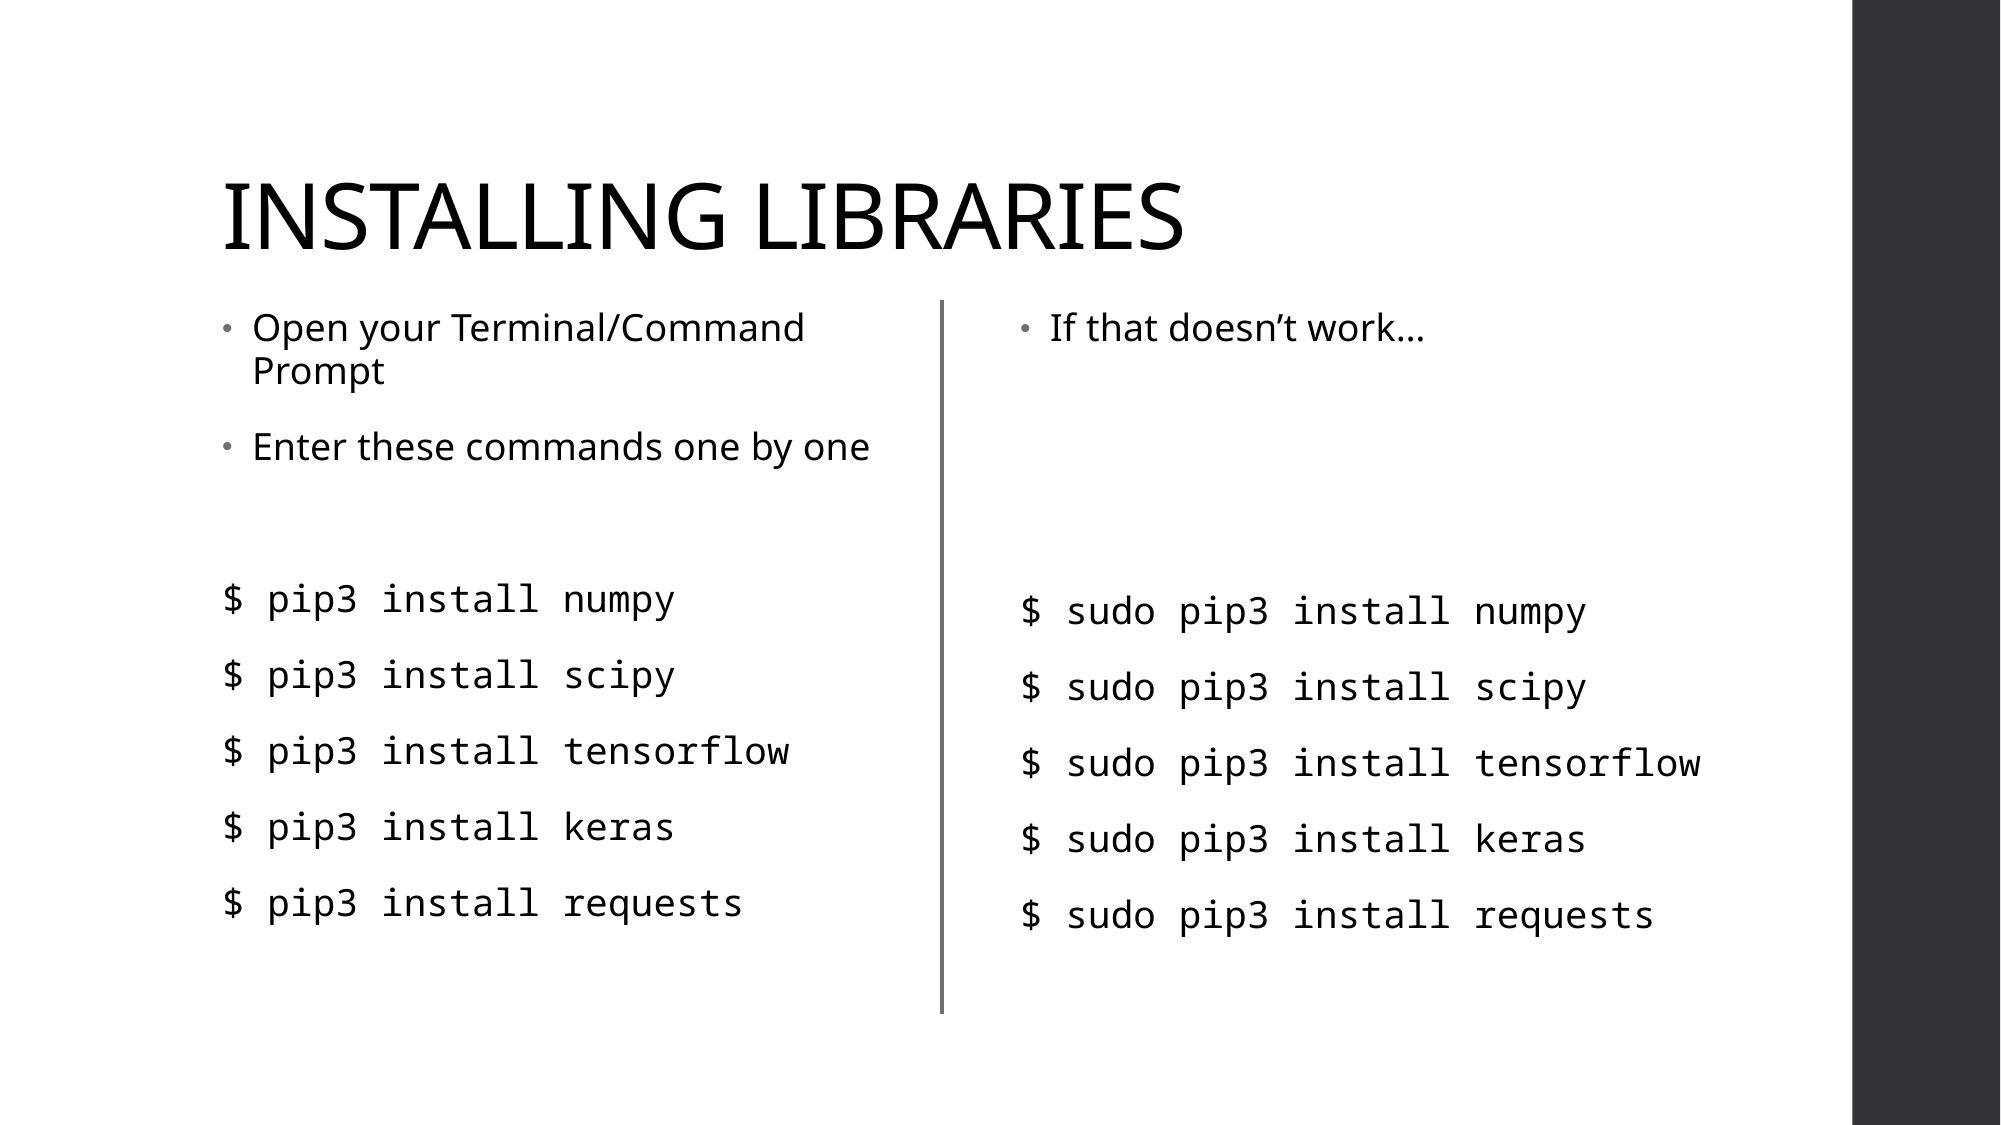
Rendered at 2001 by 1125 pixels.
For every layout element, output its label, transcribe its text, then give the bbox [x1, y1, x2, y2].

list Open your Terminal/Command Prompt Enter these commands one by one $ pip3 install numpy $ pip3 install scipy $ pip3 install tensorflow $ pip3 install keras $ pip3 install requests [206, 299, 939, 1014]
title INSTALLING LIBRARIES [206, 60, 1797, 278]
list If that doesn’t work… $ sudo pip3 install numpy $ sudo pip3 install scipy $ sudo pip3 install tensorflow $ sudo pip3 install keras $ sudo pip3 install requests [1005, 299, 1740, 1014]
